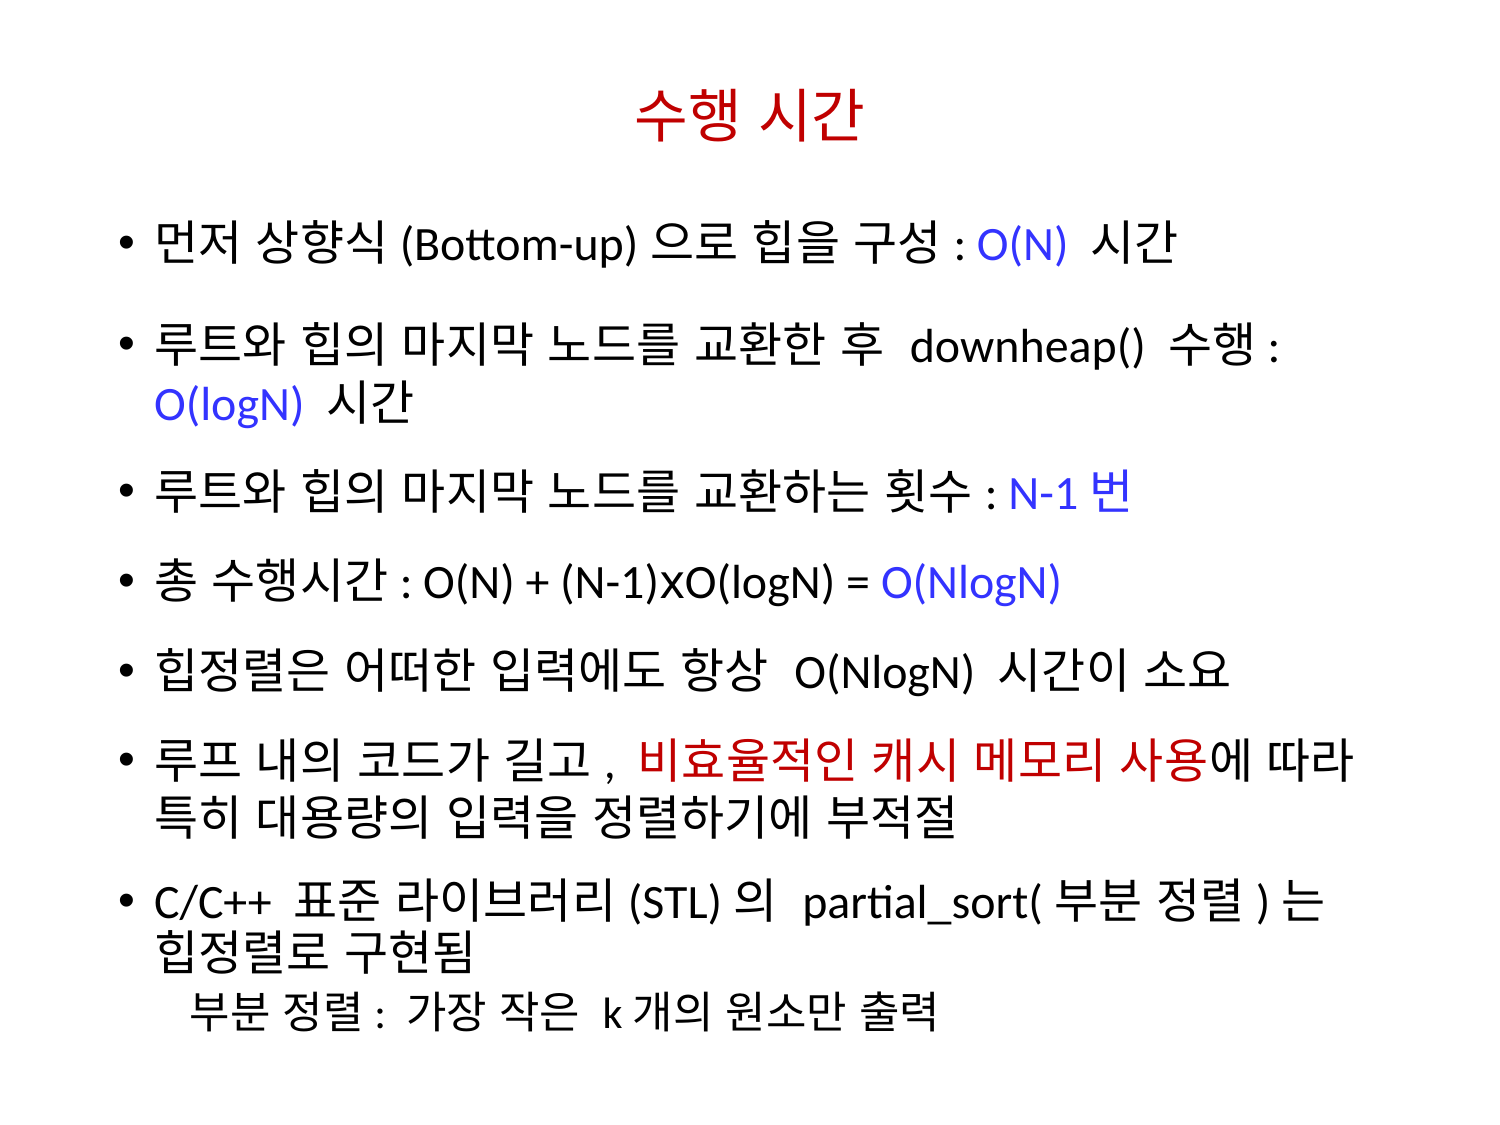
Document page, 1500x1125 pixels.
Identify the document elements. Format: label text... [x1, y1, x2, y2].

title 수행 시간 [103, 77, 1397, 160]
list 먼저 상향식(Bottom-up)으로 힙을 구성: O(N) 시간 루트와 힙의 마지막 노드를 교환한 후 downheap() 수행: O(logN) 시간 루트와 힙의 마지막 노드를 교환하는 횟수: N-1번 총 수행시간: O(N) + (N-1)xO(logN) = O(NlogN) 힙정렬은 어떠한 입력에도 항상 O(NlogN) 시간이 소요 루프 내의 코드가 길고, 비효율적인 캐시 메모리 사용에 따라 특히 대용량의 입력을 정렬하기에 부적절 C/C++ 표준 라이브러리(STL)의 partial_sort(부분 정렬)는 힙정렬로 구현됨 부분 정렬: 가장 작은 k개의 원소만 출력 [103, 211, 1397, 1048]
